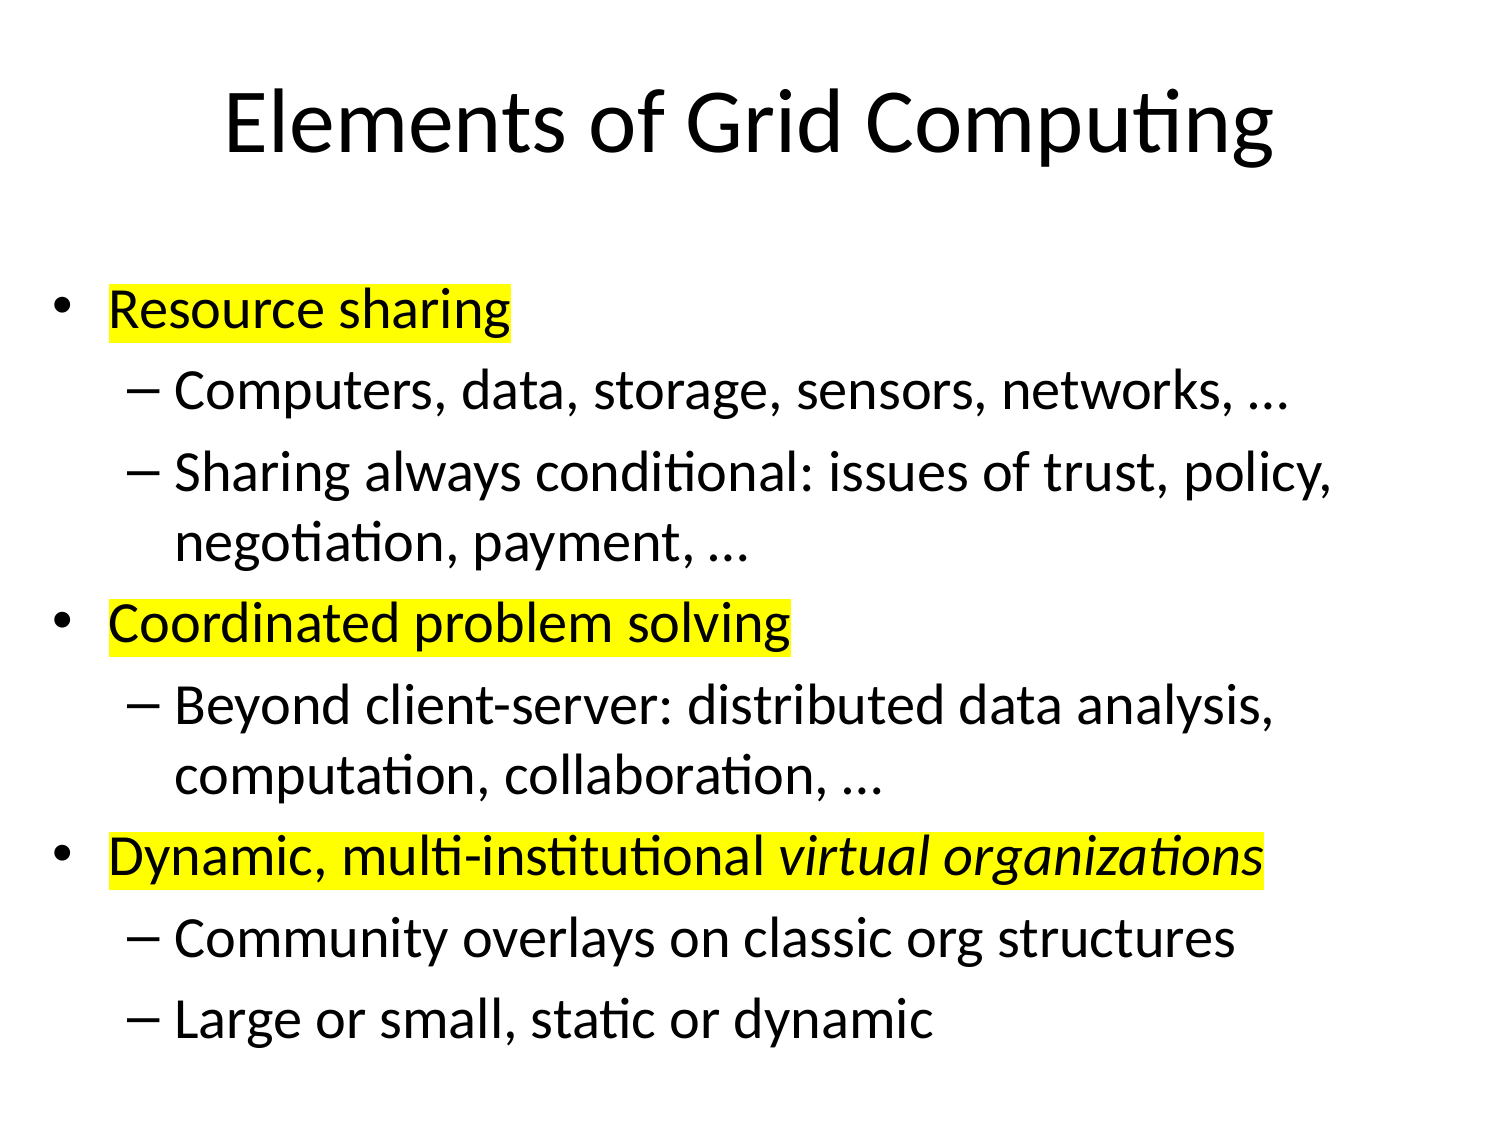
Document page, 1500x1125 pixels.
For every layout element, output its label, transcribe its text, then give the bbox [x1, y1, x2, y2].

list Resource sharing Computers, data, storage, sensors, networks, … Sharing always conditional: issues of trust, policy, negotiation, payment, … Coordinated problem solving Beyond client-server: distributed data analysis, computation, collaboration, … Dynamic, multi-institutional virtual organizations Community overlays on classic org structures Large or small, static or dynamic [37, 262, 1450, 1088]
title Elements of Grid Computing [75, 45, 1425, 188]
